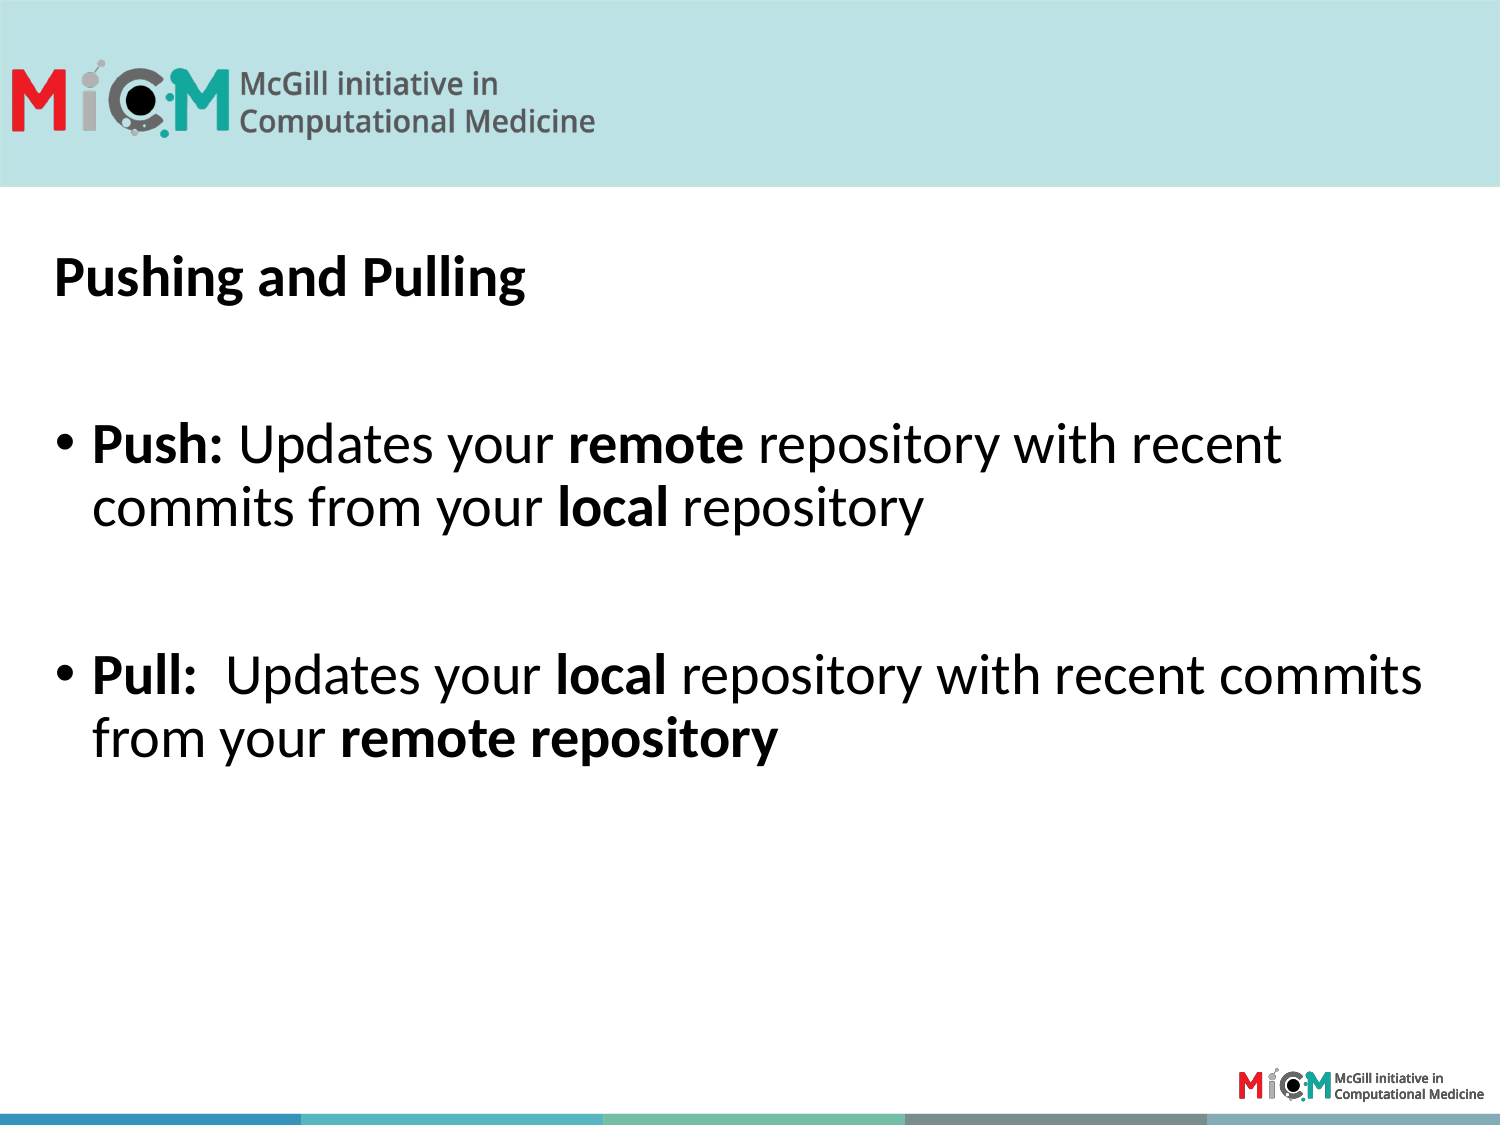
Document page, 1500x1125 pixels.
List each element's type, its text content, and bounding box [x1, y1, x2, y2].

list Pushing and Pulling Push: Updates your remote repository with recent commits from your local repository Pull: Updates your local repository with recent commits from your remote repository [39, 238, 1461, 1047]
picture [0, 19, 634, 187]
picture [1211, 1051, 1500, 1122]
